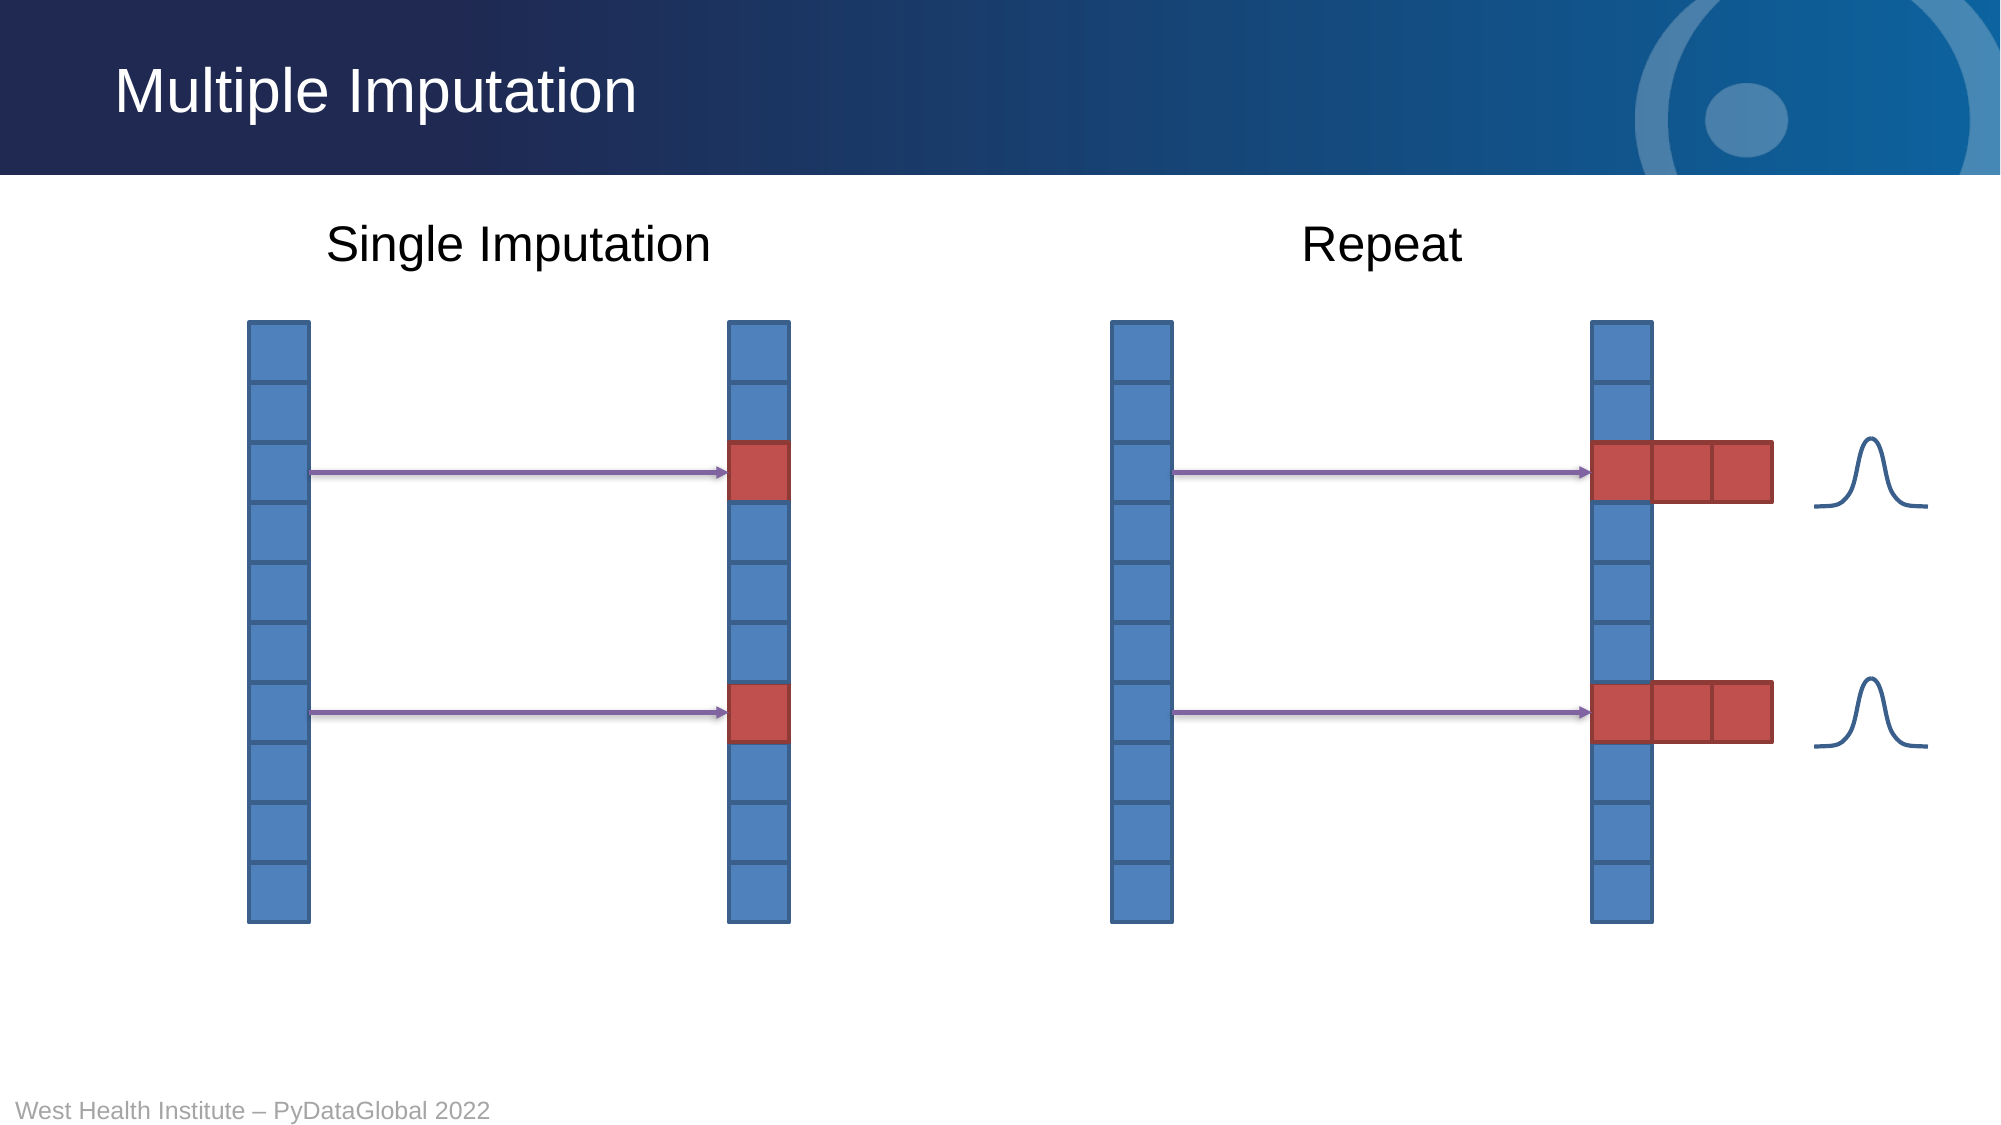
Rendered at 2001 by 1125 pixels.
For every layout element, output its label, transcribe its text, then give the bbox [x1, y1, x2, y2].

text_box [1110, 564, 1174, 624]
text_box [1590, 440, 1650, 500]
text_box [1110, 864, 1174, 924]
text_box [1110, 440, 1174, 500]
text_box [1813, 437, 1929, 507]
text_box [1590, 804, 1654, 864]
text_box [1110, 684, 1174, 744]
text_box [1110, 624, 1174, 684]
text_box [1110, 804, 1174, 864]
text_box [1110, 380, 1174, 440]
text_box [1590, 684, 1650, 744]
text_box [1590, 564, 1654, 624]
text_box [1590, 624, 1654, 684]
title Multiple Imputation [99, 0, 1874, 175]
text_box Repeat [1269, 203, 1495, 279]
text_box [1110, 744, 1174, 804]
text_box [1590, 380, 1654, 440]
text_box [1590, 320, 1654, 380]
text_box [1813, 677, 1929, 747]
text_box [1590, 500, 1654, 564]
text_box Single Imputation [295, 203, 742, 279]
text_box [1590, 864, 1654, 924]
text_box [1650, 440, 1710, 504]
text_box [1590, 744, 1654, 804]
text_box [1710, 440, 1774, 504]
text_box [1710, 680, 1774, 744]
text_box [1110, 320, 1174, 380]
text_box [248, 322, 790, 923]
text_box [1110, 500, 1174, 564]
text_box [1650, 680, 1710, 744]
